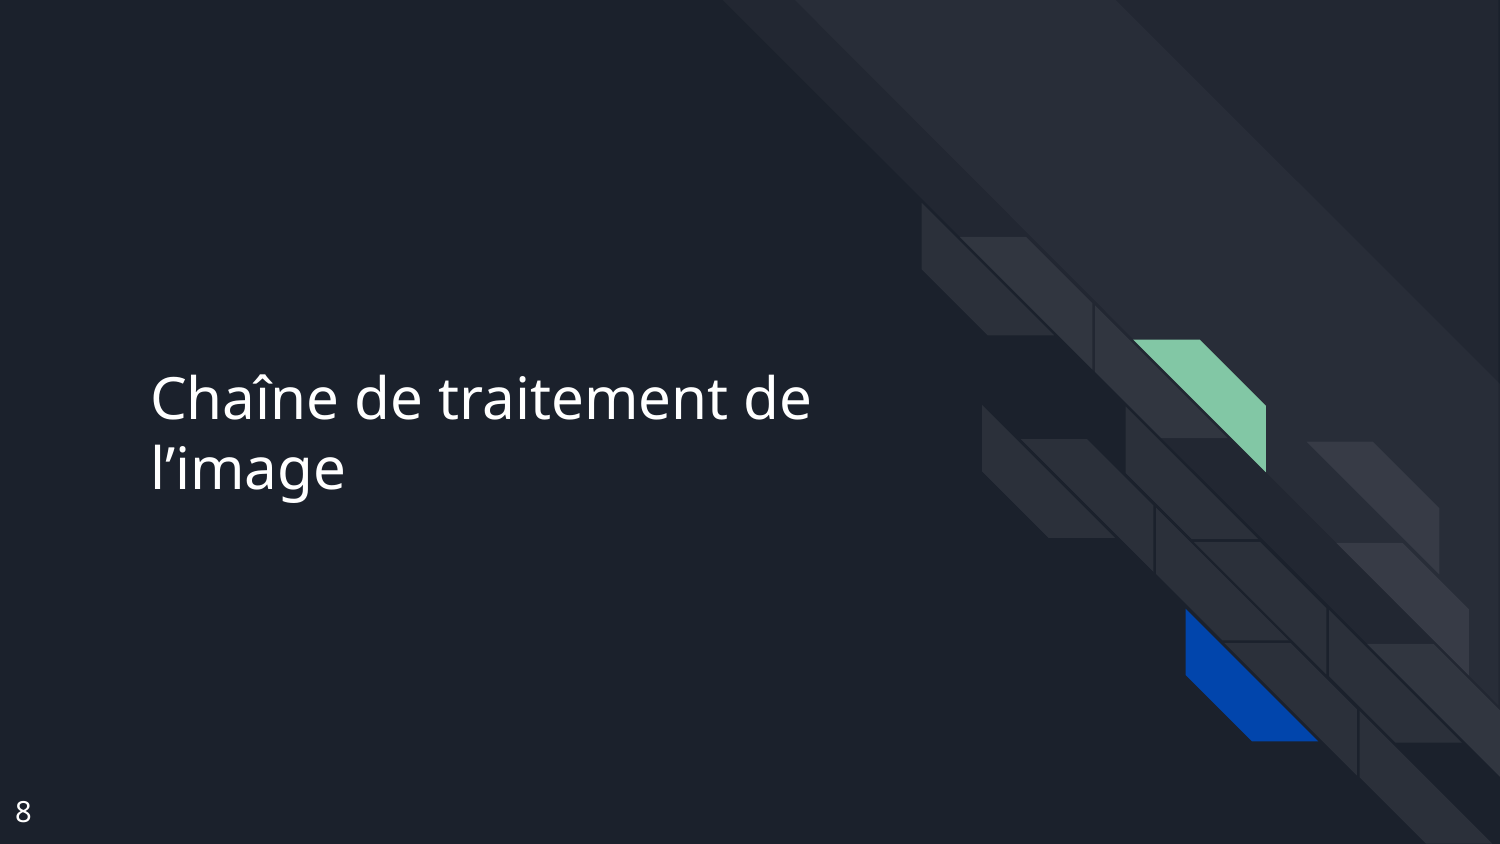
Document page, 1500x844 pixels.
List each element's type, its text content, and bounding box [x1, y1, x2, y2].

title Chaîne de traitement de l’image [135, 336, 888, 526]
text_box 8 [0, 778, 45, 843]
